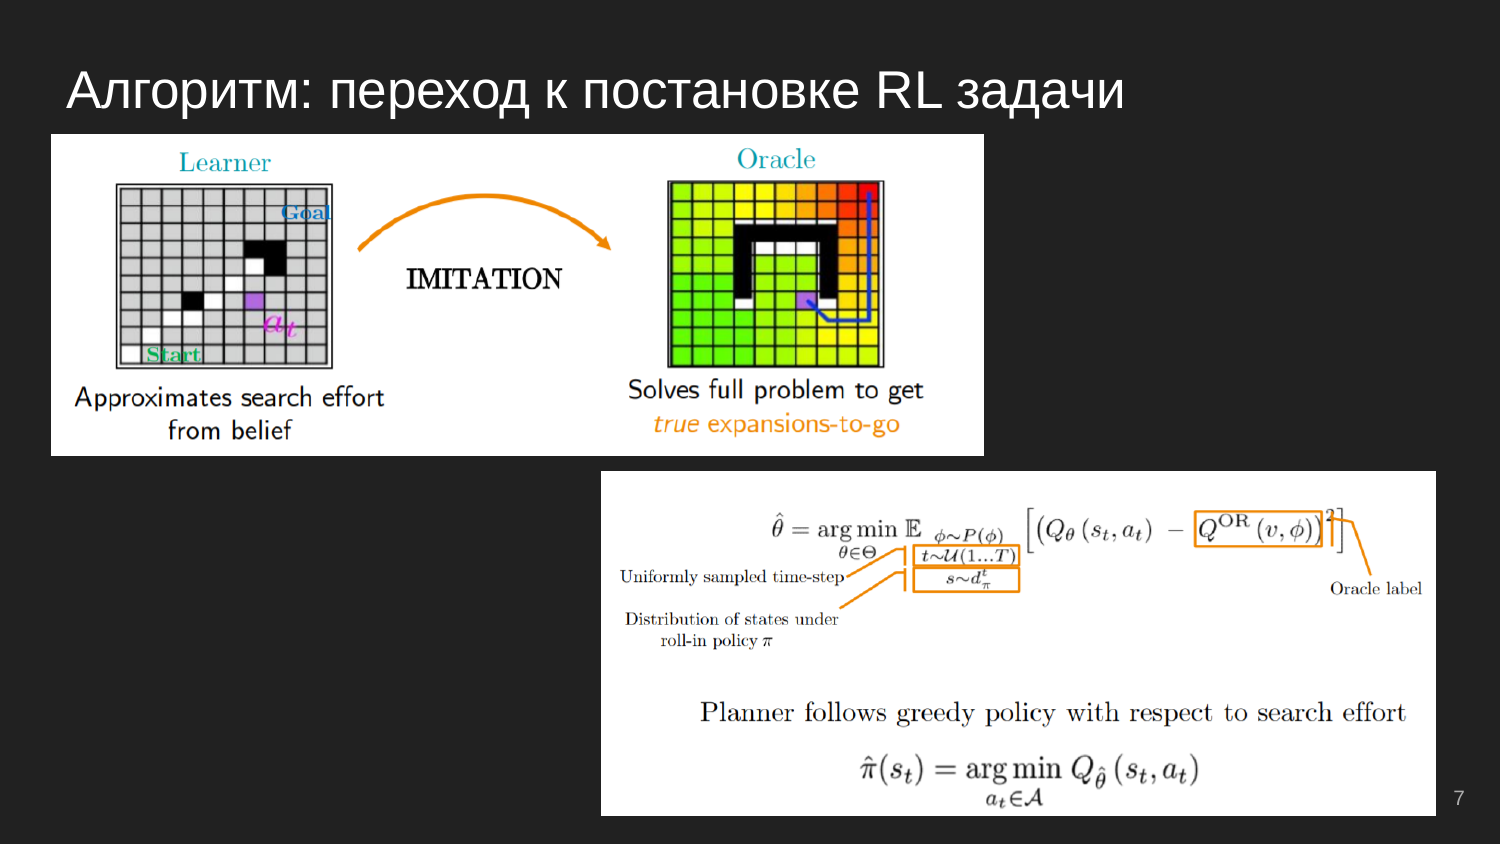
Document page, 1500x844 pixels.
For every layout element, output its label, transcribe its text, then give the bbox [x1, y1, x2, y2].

title Алгоритм: переход к постановке RL задачи [51, 40, 1449, 135]
picture [50, 134, 985, 457]
slide_number ‹#› [1389, 764, 1480, 830]
picture [600, 471, 1436, 816]
